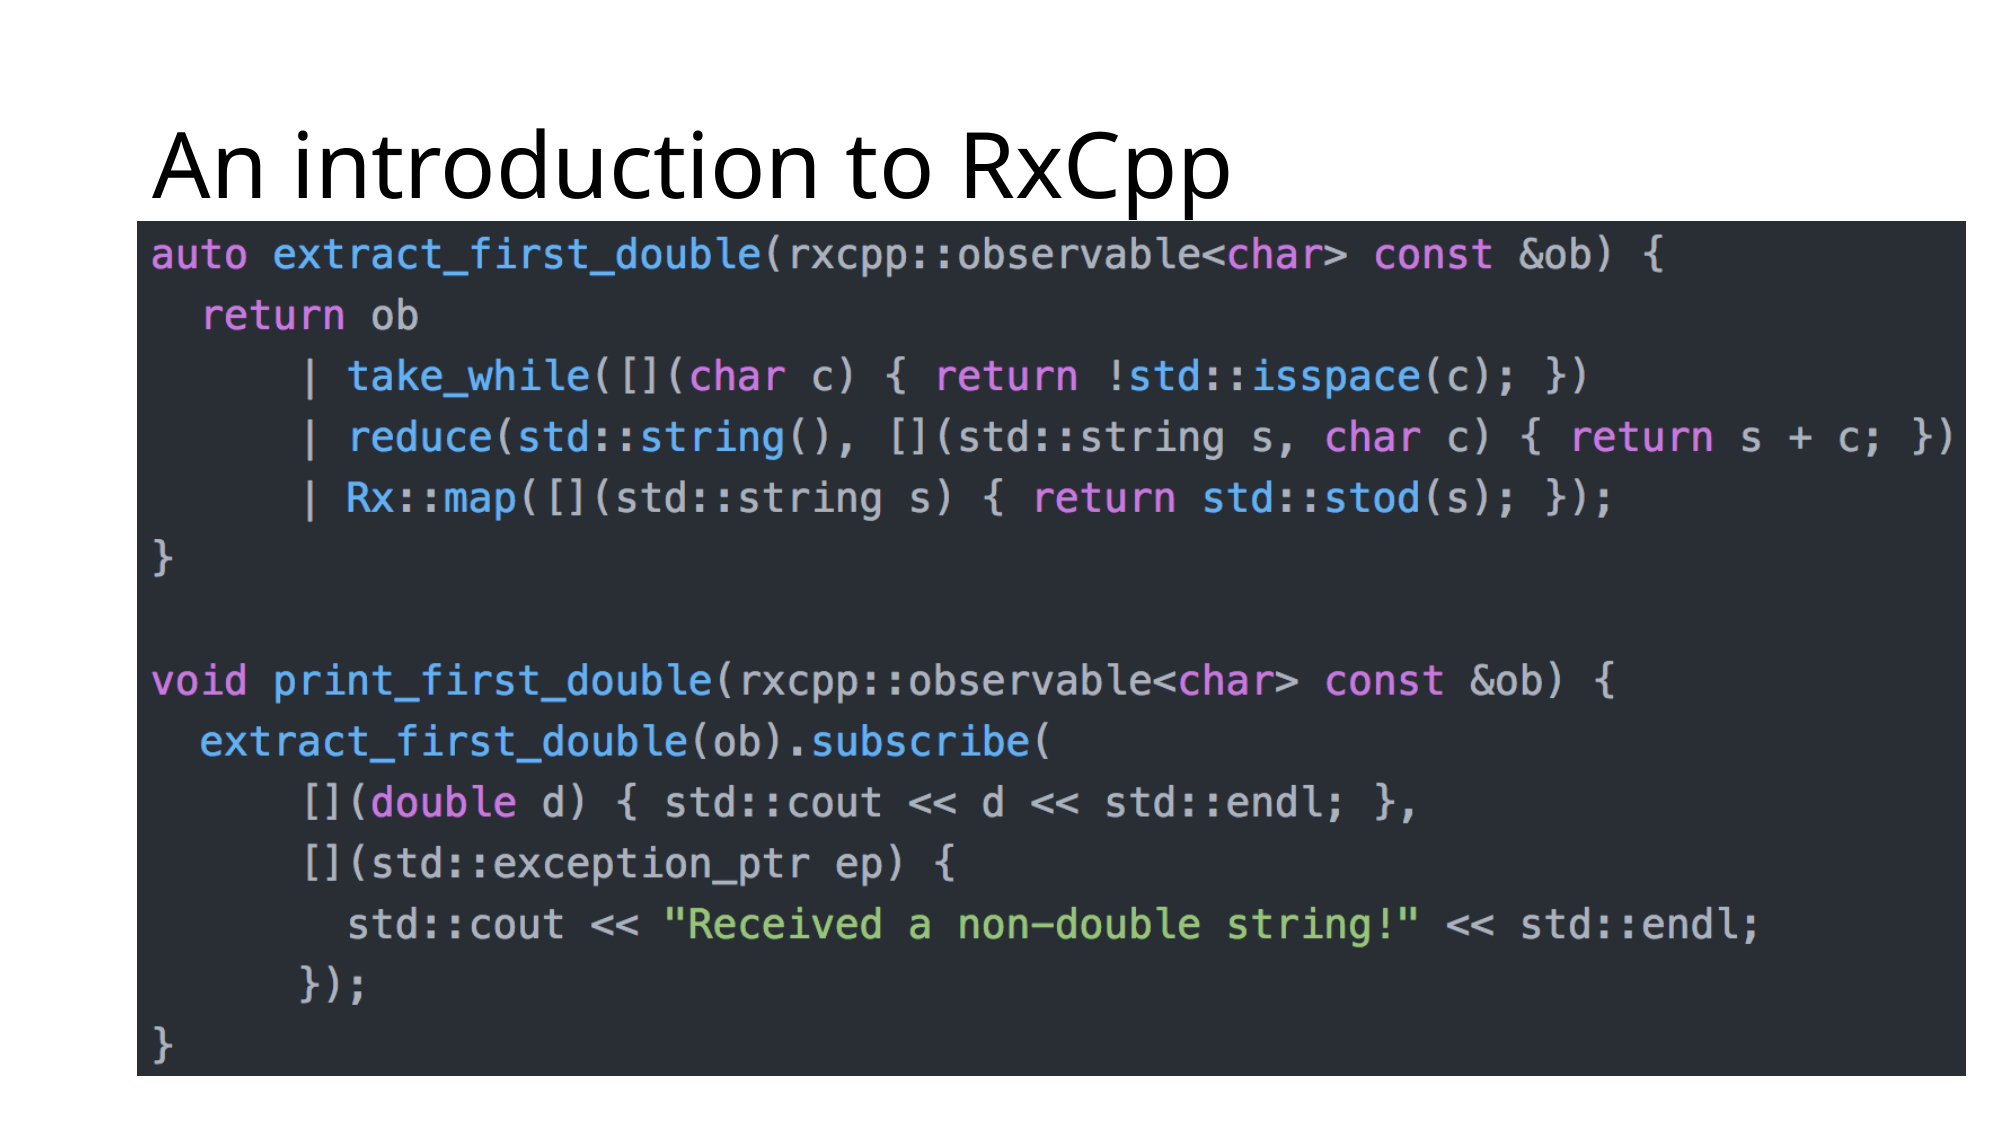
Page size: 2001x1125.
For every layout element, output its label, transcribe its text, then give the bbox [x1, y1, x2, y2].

picture [137, 221, 1966, 1076]
title An introduction to RxCpp [137, 59, 1863, 221]
